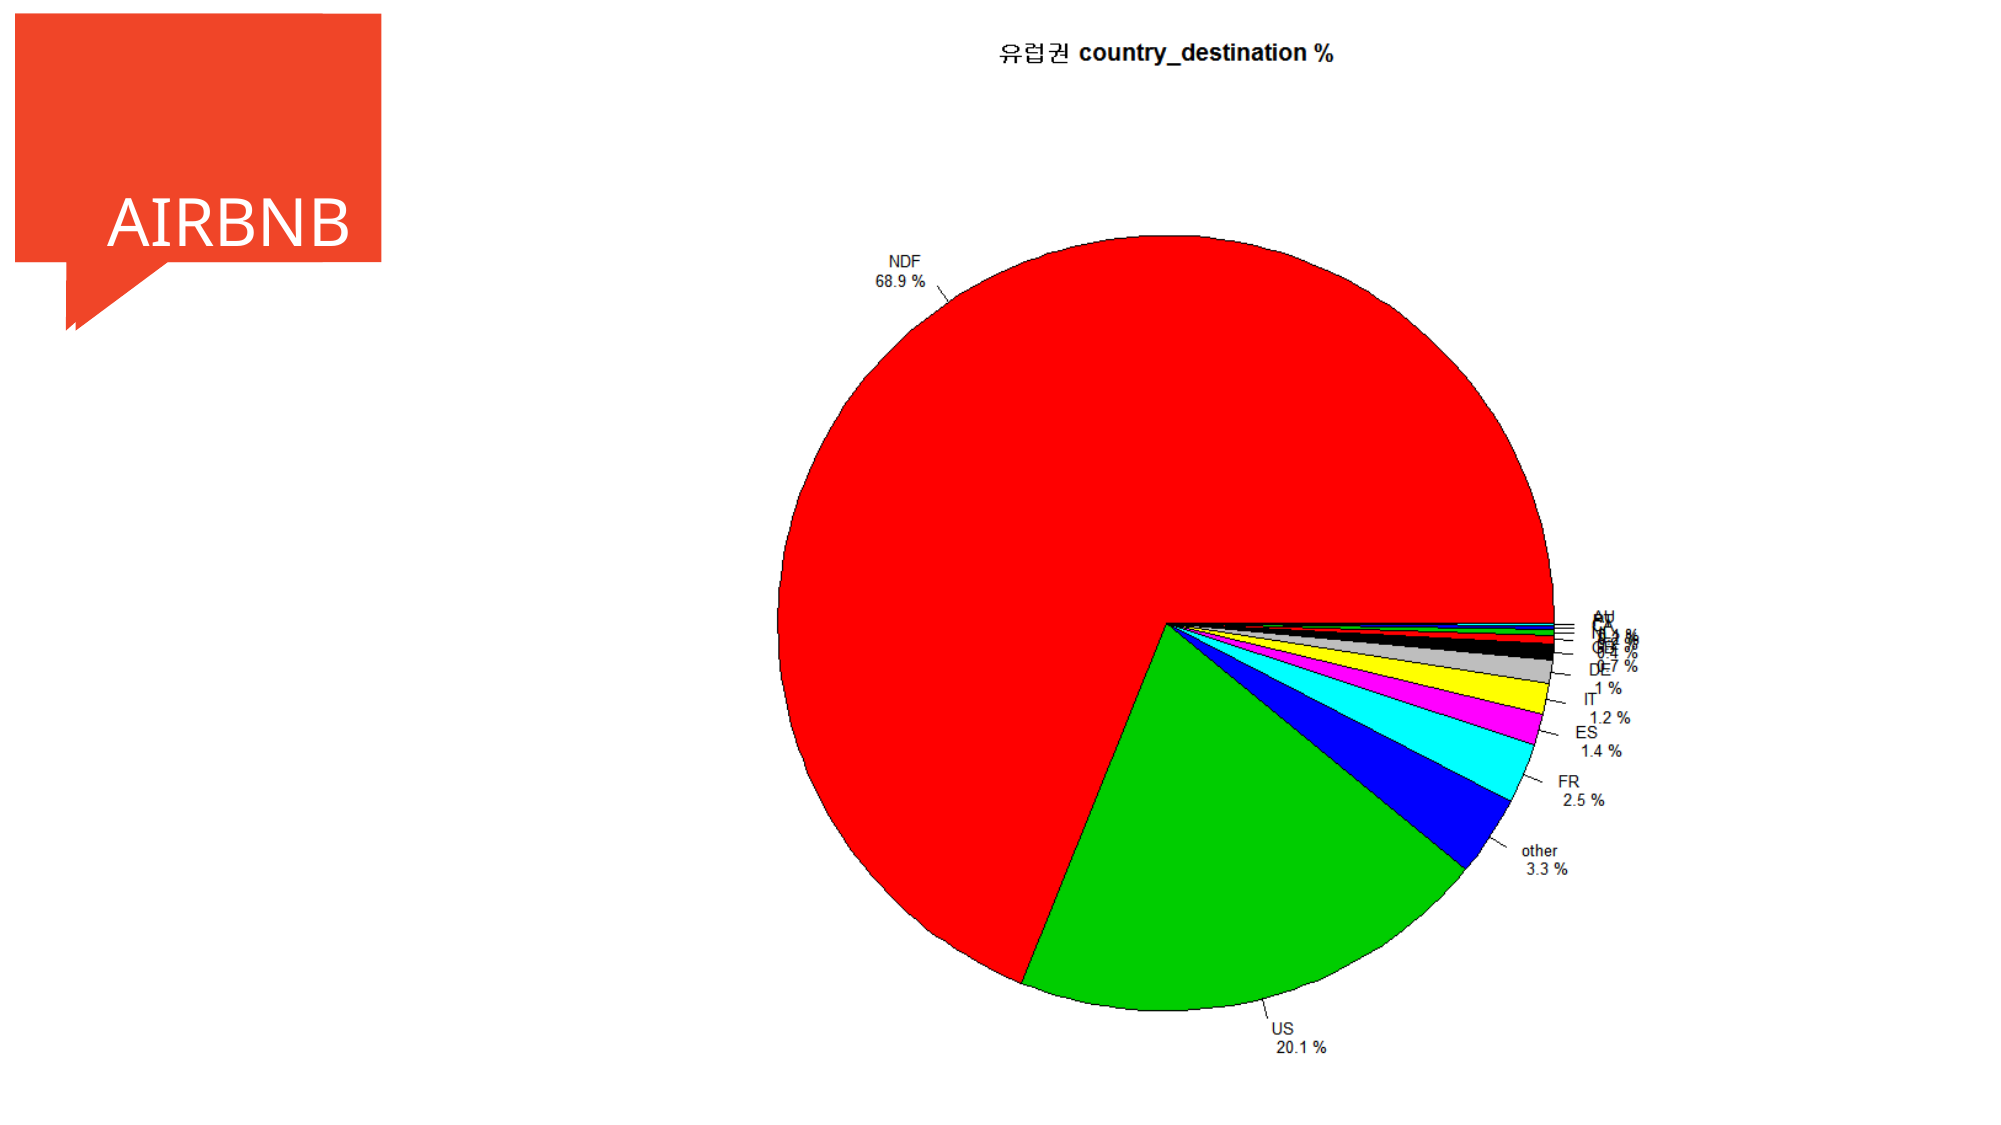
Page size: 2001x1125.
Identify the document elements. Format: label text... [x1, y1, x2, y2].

text_box [64, 264, 75, 333]
text_box AIRBNB [93, 172, 368, 267]
text_box TRAIN2 [5, 19, 14, 80]
text_box [14, 12, 383, 333]
picture [675, 19, 1721, 1079]
